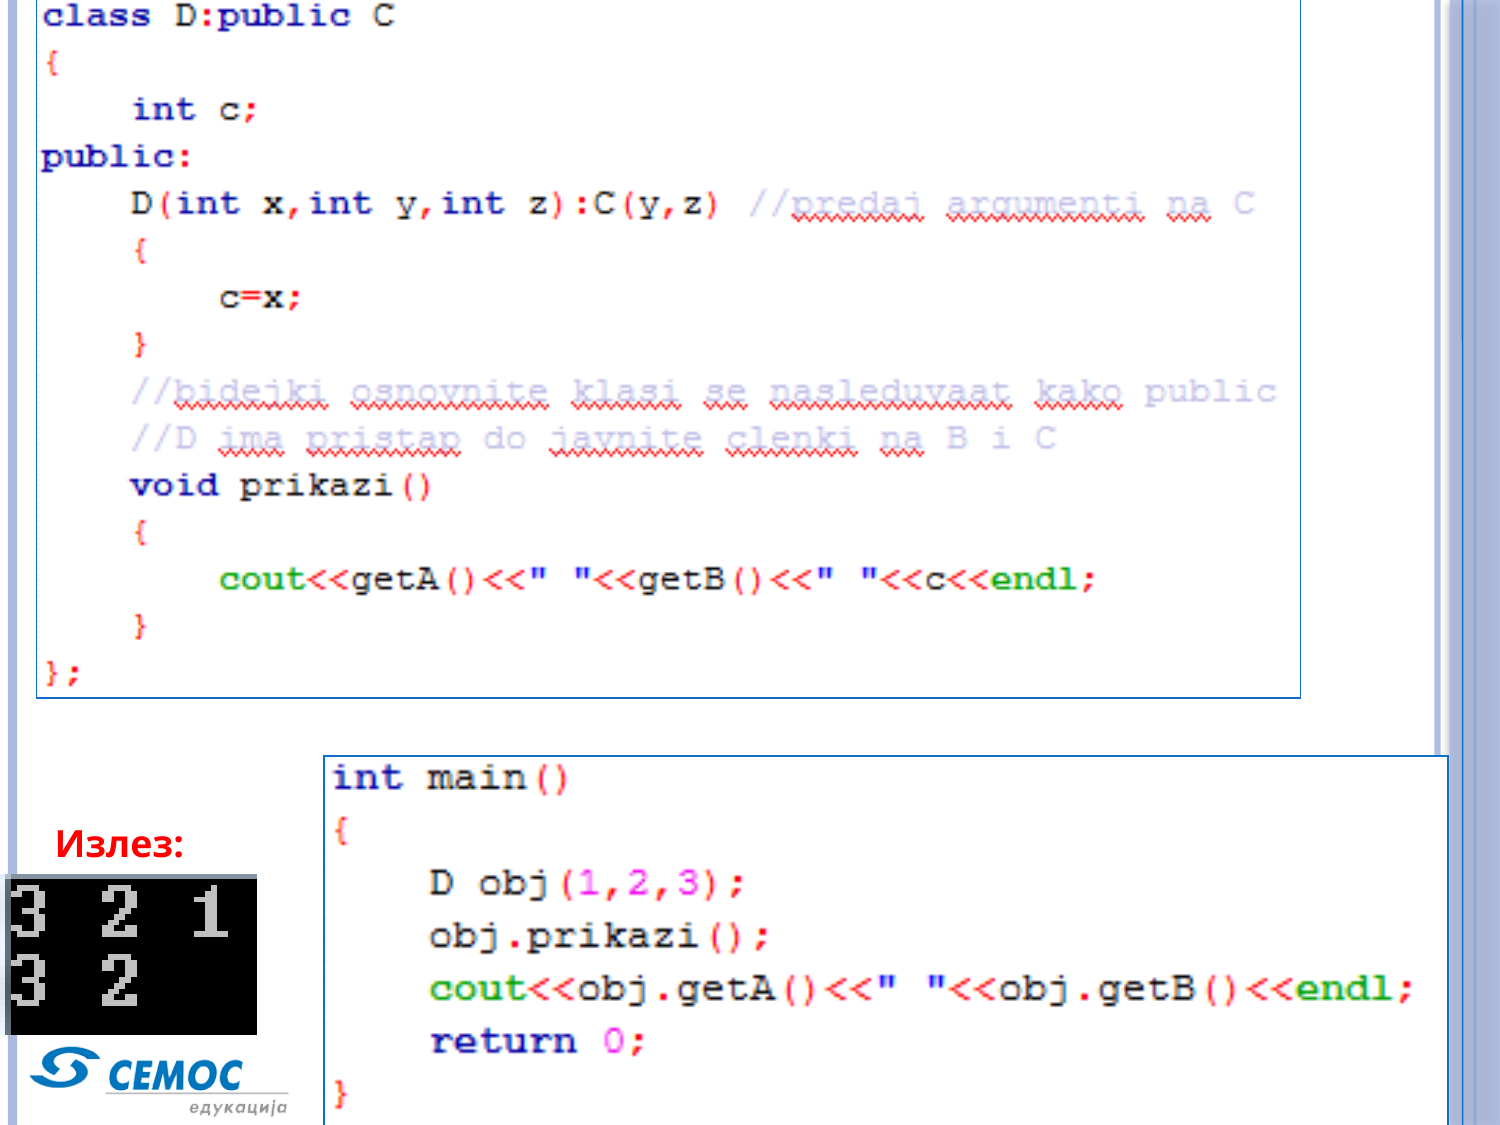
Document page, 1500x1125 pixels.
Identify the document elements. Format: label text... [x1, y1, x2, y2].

picture [324, 756, 1448, 1125]
picture [24, 1036, 295, 1125]
picture [36, 0, 1301, 698]
text_box Излез: [39, 812, 200, 871]
picture [0, 874, 257, 1035]
